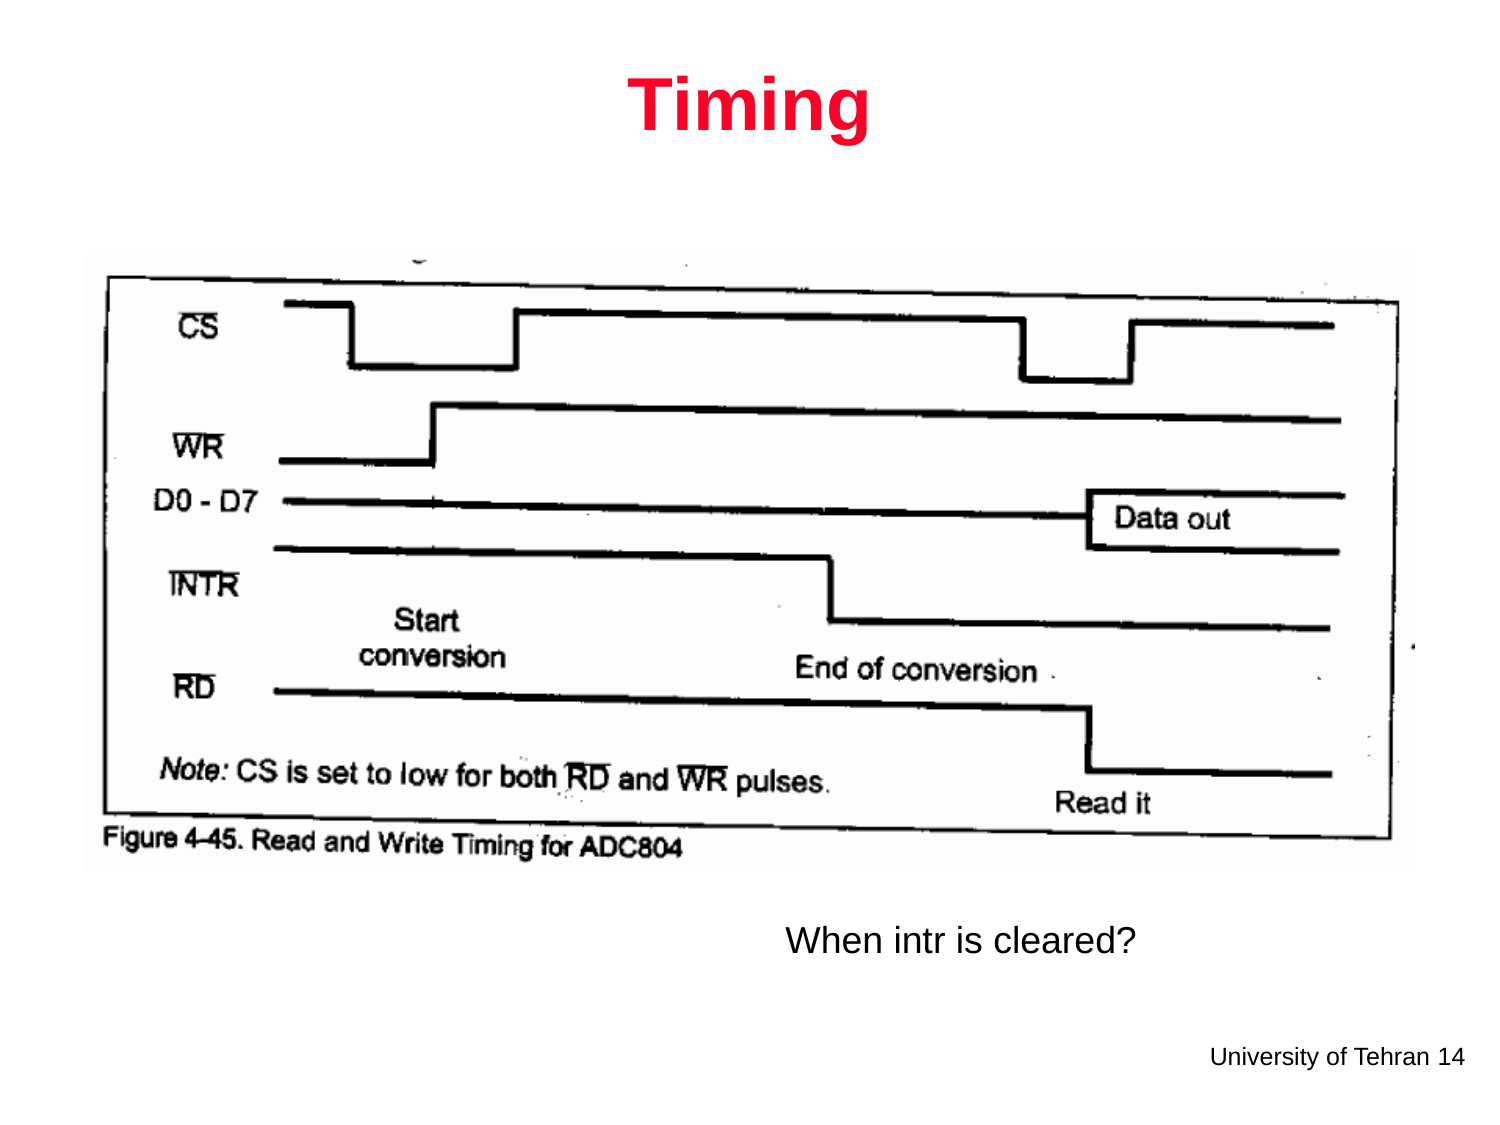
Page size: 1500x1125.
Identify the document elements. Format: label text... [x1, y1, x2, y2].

title Timing [162, 12, 1338, 200]
picture [85, 254, 1415, 871]
text_box When intr is cleared? [770, 908, 1152, 968]
